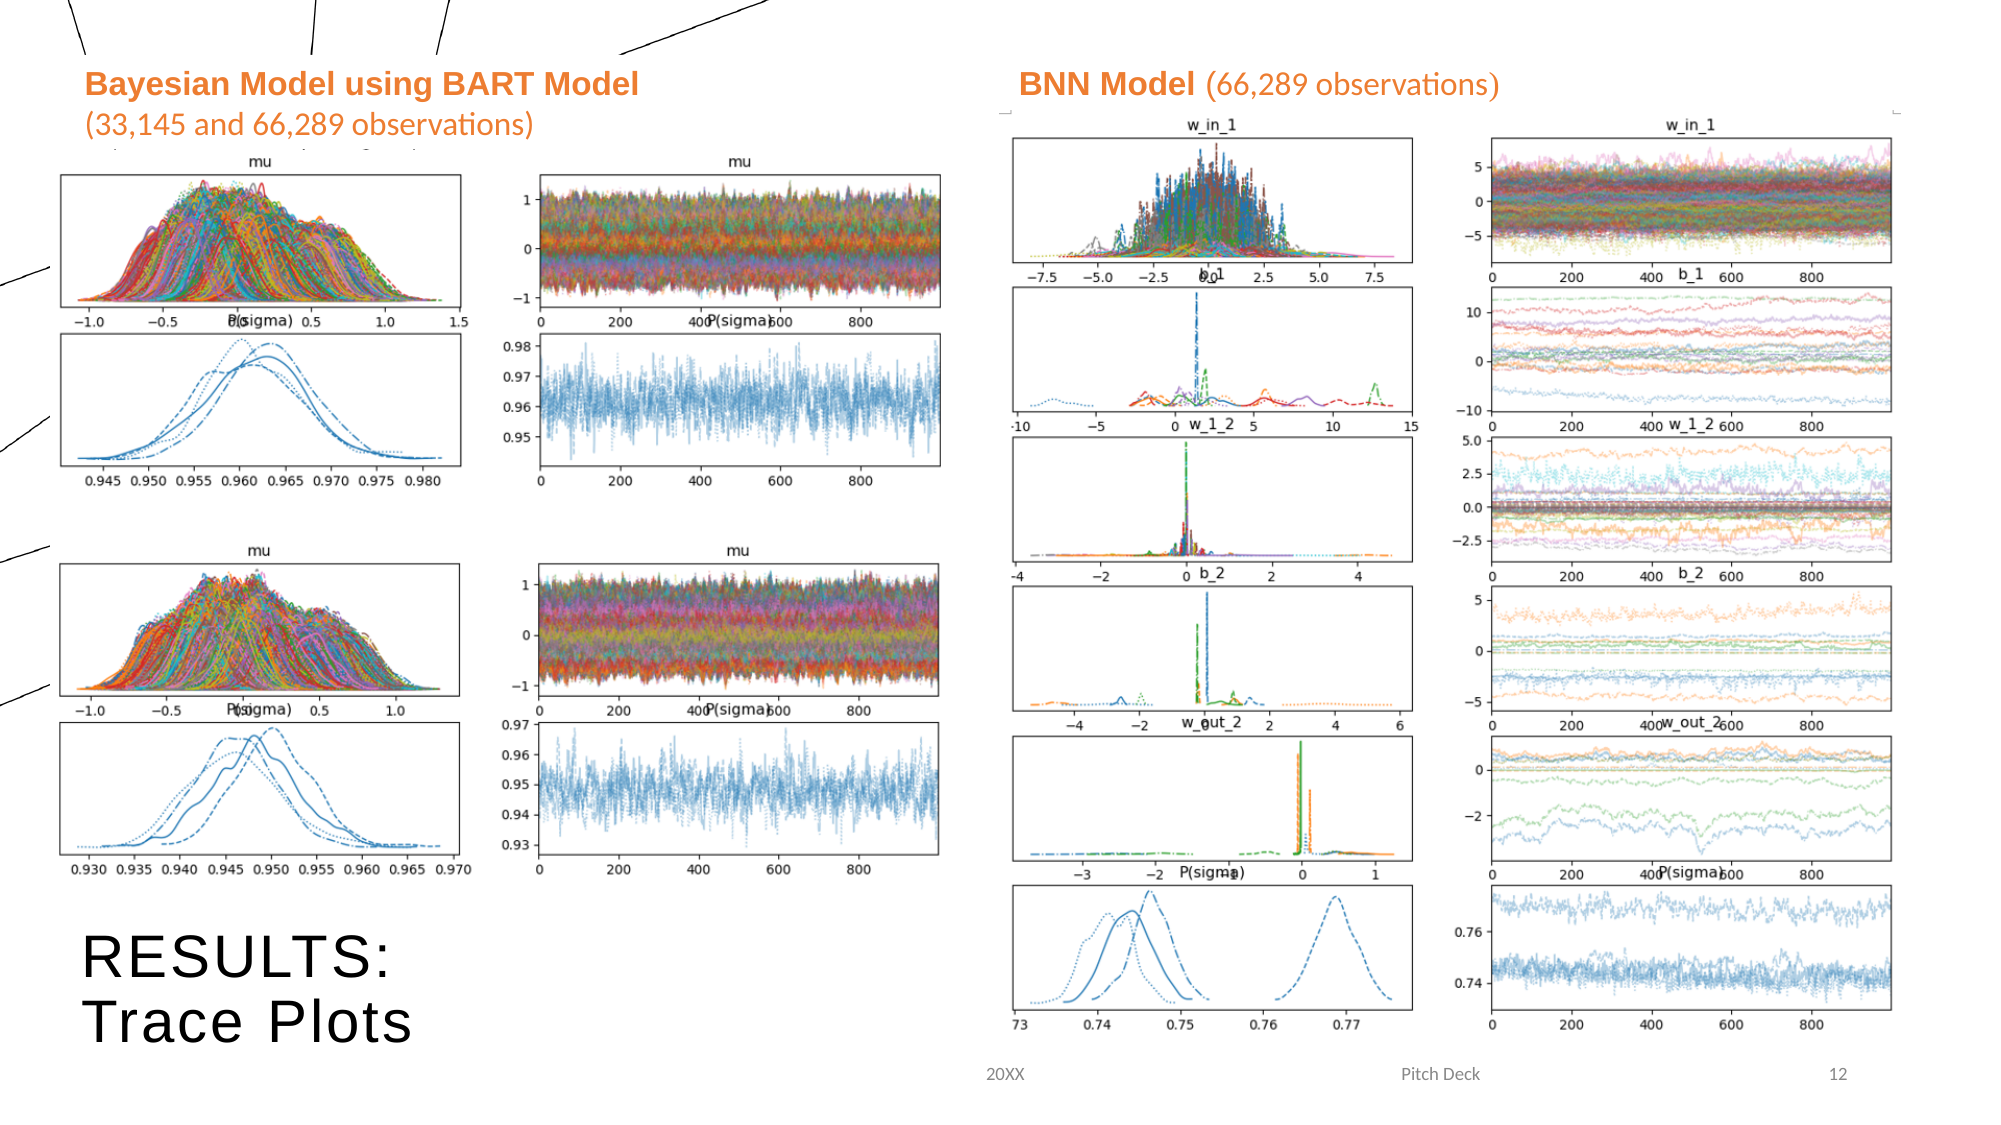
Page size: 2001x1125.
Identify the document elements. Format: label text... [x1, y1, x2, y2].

picture [0, 0, 945, 887]
footer Pitch Deck [1174, 1045, 1707, 1103]
slide_number 20XX [971, 1042, 1127, 1103]
title RESULTS: Trace Plots [66, 909, 960, 1071]
text_box Bayesian Model using BART Model (33,145 and 66,289 observations) [69, 54, 665, 149]
slide_number 12 [1755, 1045, 1863, 1103]
picture [999, 110, 1902, 1037]
text_box BNN Model (66,289 observations) [1004, 54, 1515, 108]
